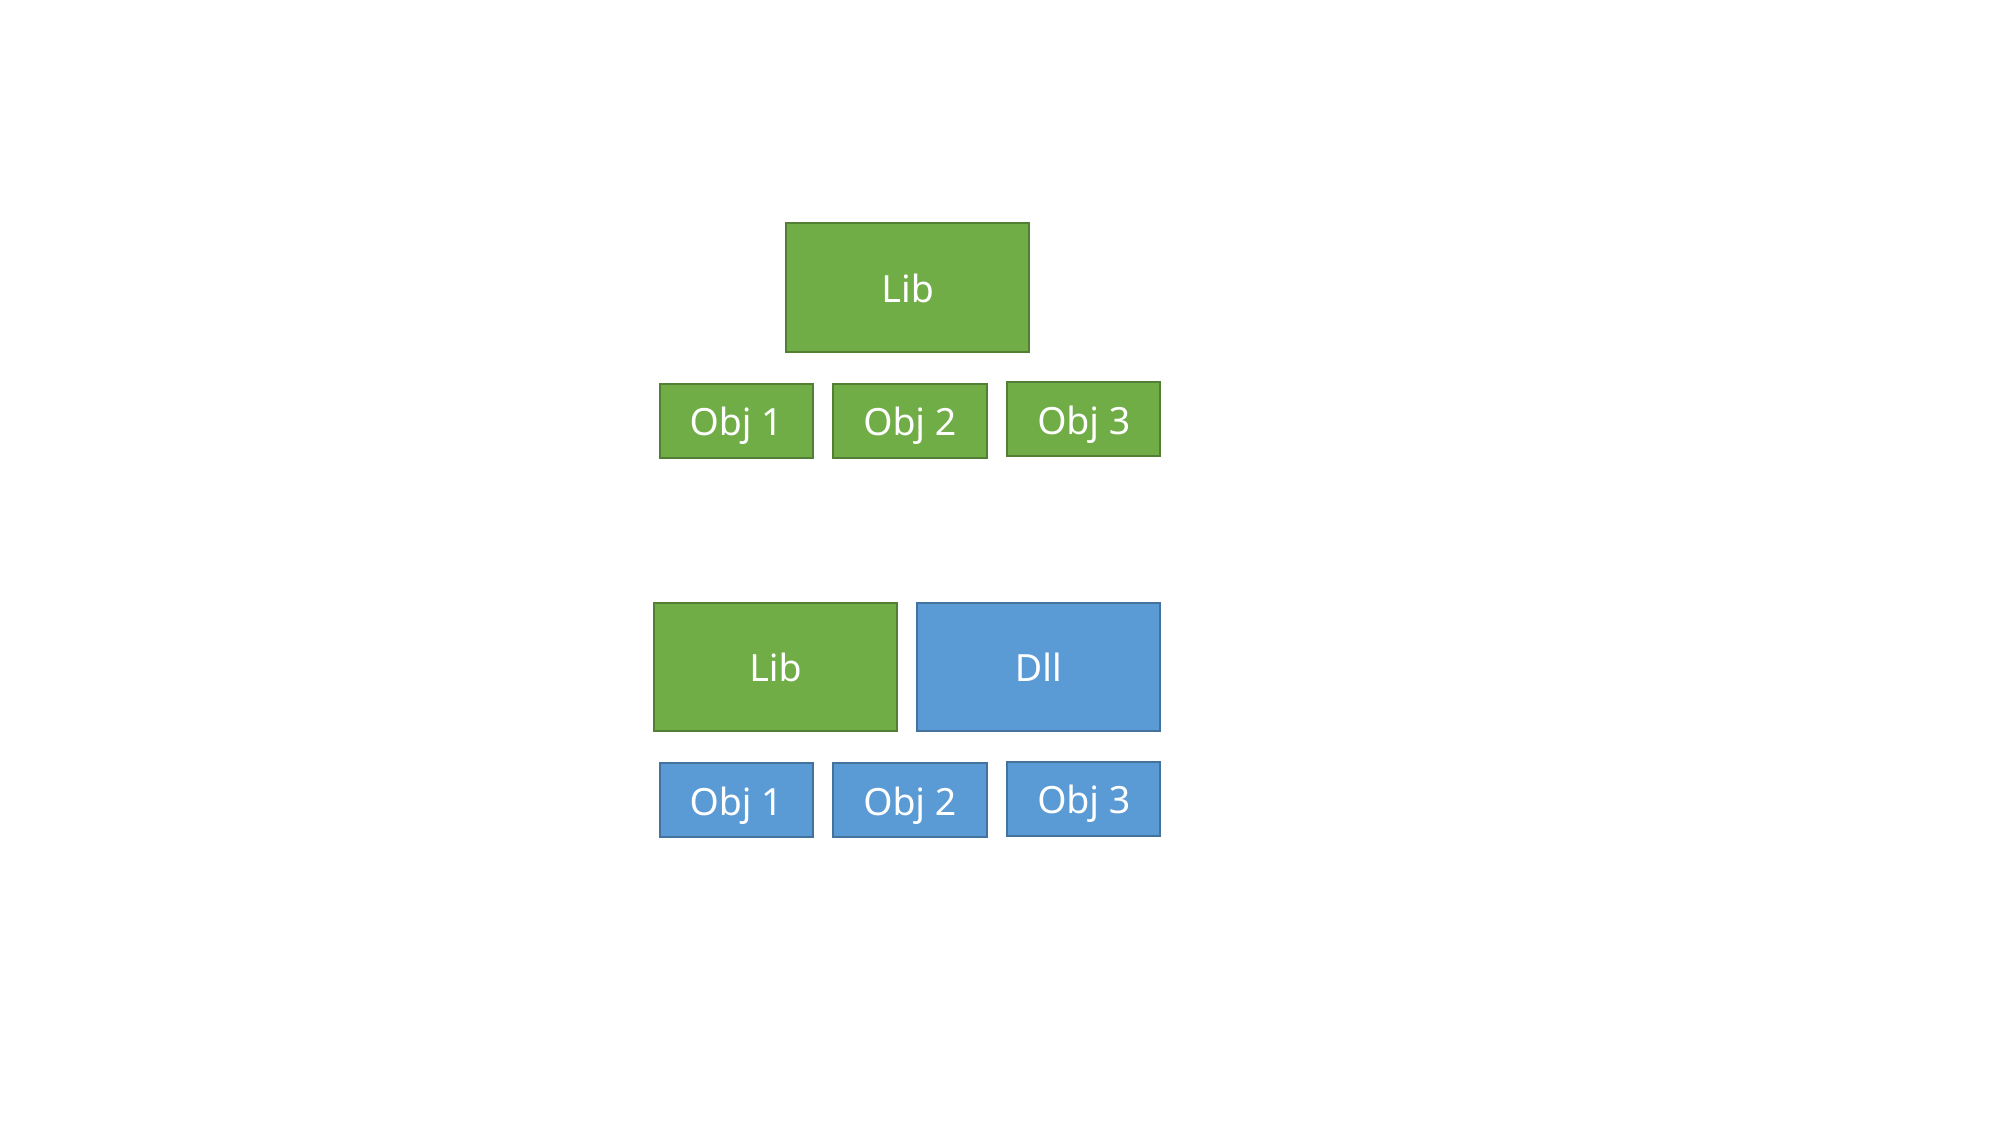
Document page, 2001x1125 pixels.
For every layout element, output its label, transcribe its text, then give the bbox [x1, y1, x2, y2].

text_box Obj 2 [832, 762, 988, 838]
text_box Lib [785, 222, 1030, 353]
text_box Lib [653, 602, 898, 732]
text_box Obj 3 [1006, 381, 1161, 457]
text_box Obj 3 [1006, 761, 1161, 837]
text_box Obj 2 [832, 383, 988, 459]
text_box Dll [916, 602, 1161, 732]
text_box Obj 1 [659, 383, 814, 459]
text_box Obj 1 [659, 762, 814, 838]
